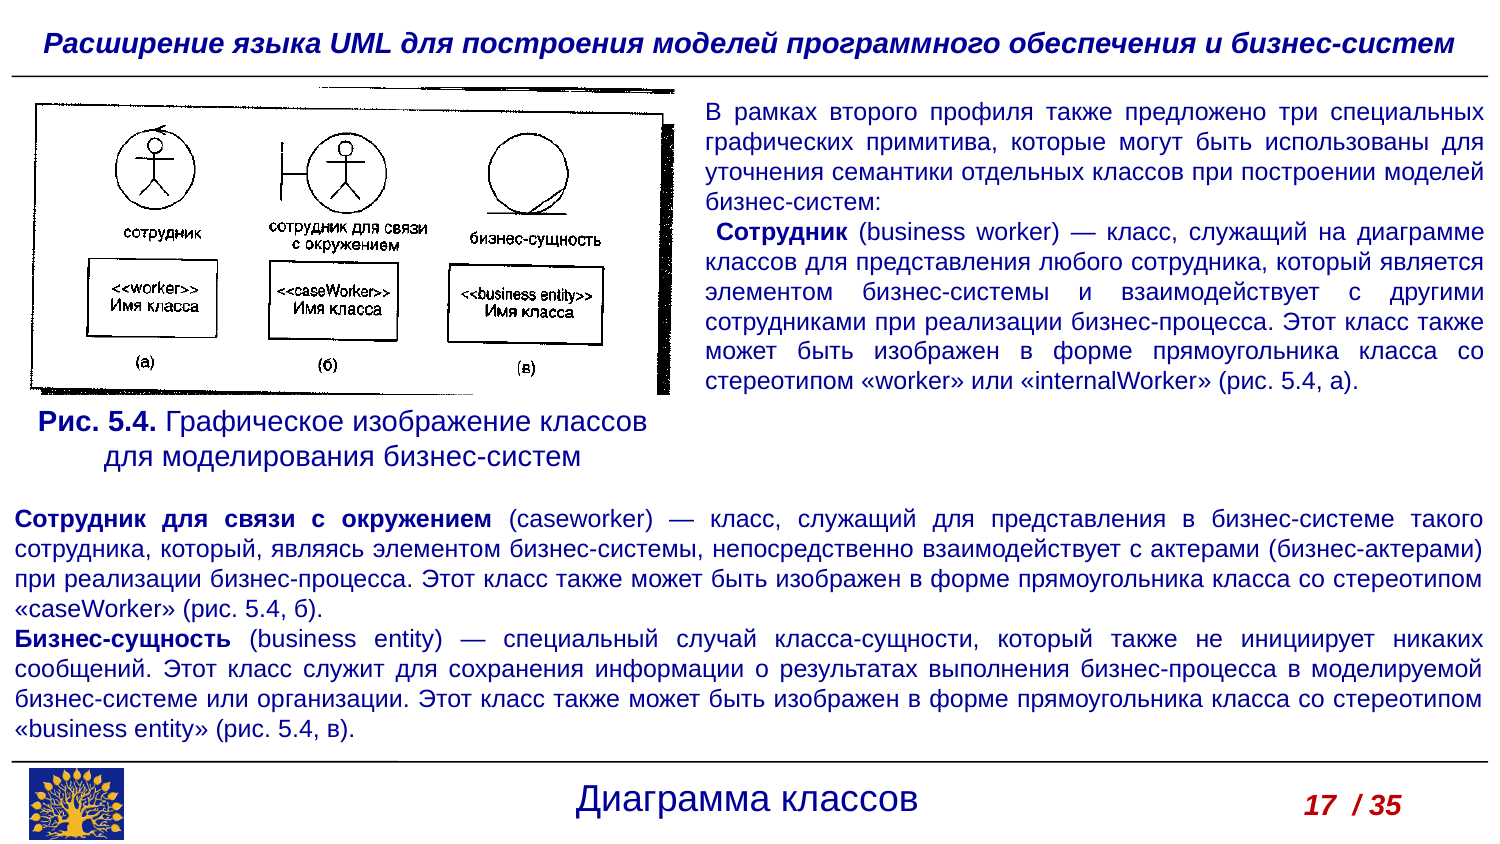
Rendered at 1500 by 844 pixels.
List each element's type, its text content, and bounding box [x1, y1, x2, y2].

picture [5, 87, 686, 395]
text_box Расширение языка UML для построения моделей программного обеспечения и бизнес-систем [0, 16, 1500, 88]
text_box Сотрудник для связи с окружением (caseworker) — класс, служащий для представления в бизнес-системе такого сотрудника, который, являясь элементом бизнес-системы, непосредственно взаимодействует с актерами (бизнес-актерами) при реализации бизнес-процесса. Этот класс также может быть изображен в форме прямоугольника класса со стереотипом «caseWorker» (рис. 5.4, б). Бизнес-сущность (business entity) — специальный случай класса-сущности, который также не инициирует никаких сообщений. Этот класс служит для сохранения информации о результатах выполнения бизнес-процесса в моделируемой бизнес-системе или организации. Этот класс также может быть изображен в форме прямоугольника класса со стереотипом «business entity» (рис. 5.4, в). [0, 495, 1500, 750]
picture [29, 768, 124, 840]
text_box В рамках второго профиля также предложено три специальных графических примитива, которые могут быть использованы для уточнения семантики отдельных классов при построении моделей бизнес-систем: Сотрудник (business worker) — класс, служащий на диаграмме классов для представления любого сотрудника, который является элементом бизнес-системы и взаимодействует с другими сотрудниками при реализации бизнес-процесса. Этот класс также может быть изображен в форме прямоугольника класса со стереотипом «worker» или «internalWorker» (рис. 5.4, а). [690, 88, 1500, 403]
text_box Рис. 5.4. Графическое изображение классов для моделирования бизнес-систем [0, 396, 686, 480]
